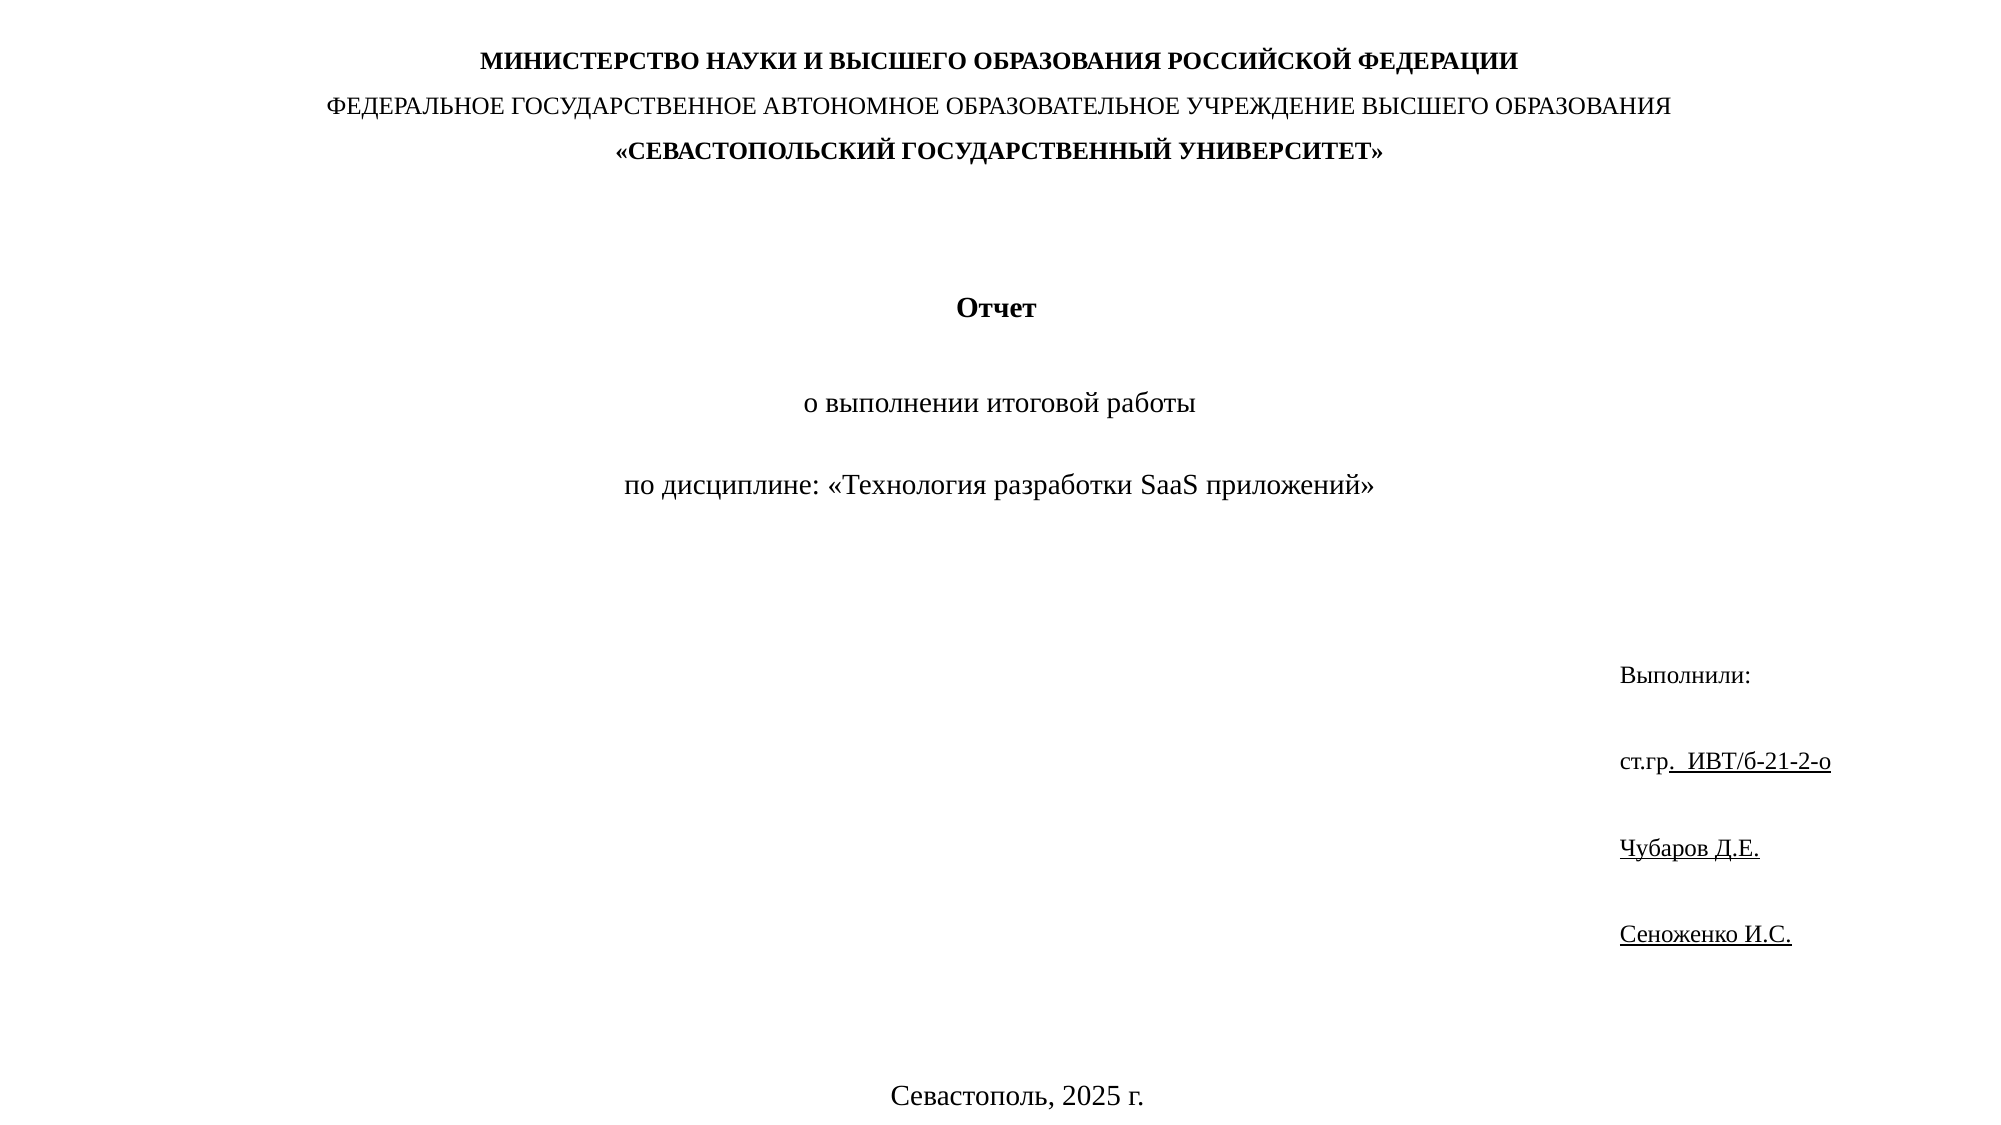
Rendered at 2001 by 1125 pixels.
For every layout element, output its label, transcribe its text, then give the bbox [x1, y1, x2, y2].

subtitle Отчет о выполнении итоговой работы по дисциплине: «Технология разработки SaaS приложений» [517, 263, 1483, 862]
title МИНИСТЕРСТВО НАУКИ И ВЫСШЕГО ОБРАЗОВАНИЯ РОССИЙСКОЙ ФЕДЕРАЦИИ ФЕДЕРАЛЬНОЕ ГОСУДАРСТВЕННОЕ АВТОНОМНОЕ ОБРАЗОВАТЕЛЬНОЕ УЧРЕЖДЕНИЕ ВЫСШЕГО ОБРАЗОВАНИЯ «СЕВАСТОПОЛЬСКИЙ ГОСУДАРСТВЕННЫЙ УНИВЕРСИТЕТ» [229, 16, 1771, 197]
text_box Выполнили: ст.гр. ИВТ/б-21-2-о Чубаров Д.Е. Сеноженко И.С. [1604, 635, 1963, 1125]
text_box Севастополь, 2025 г. [517, 963, 1518, 1119]
